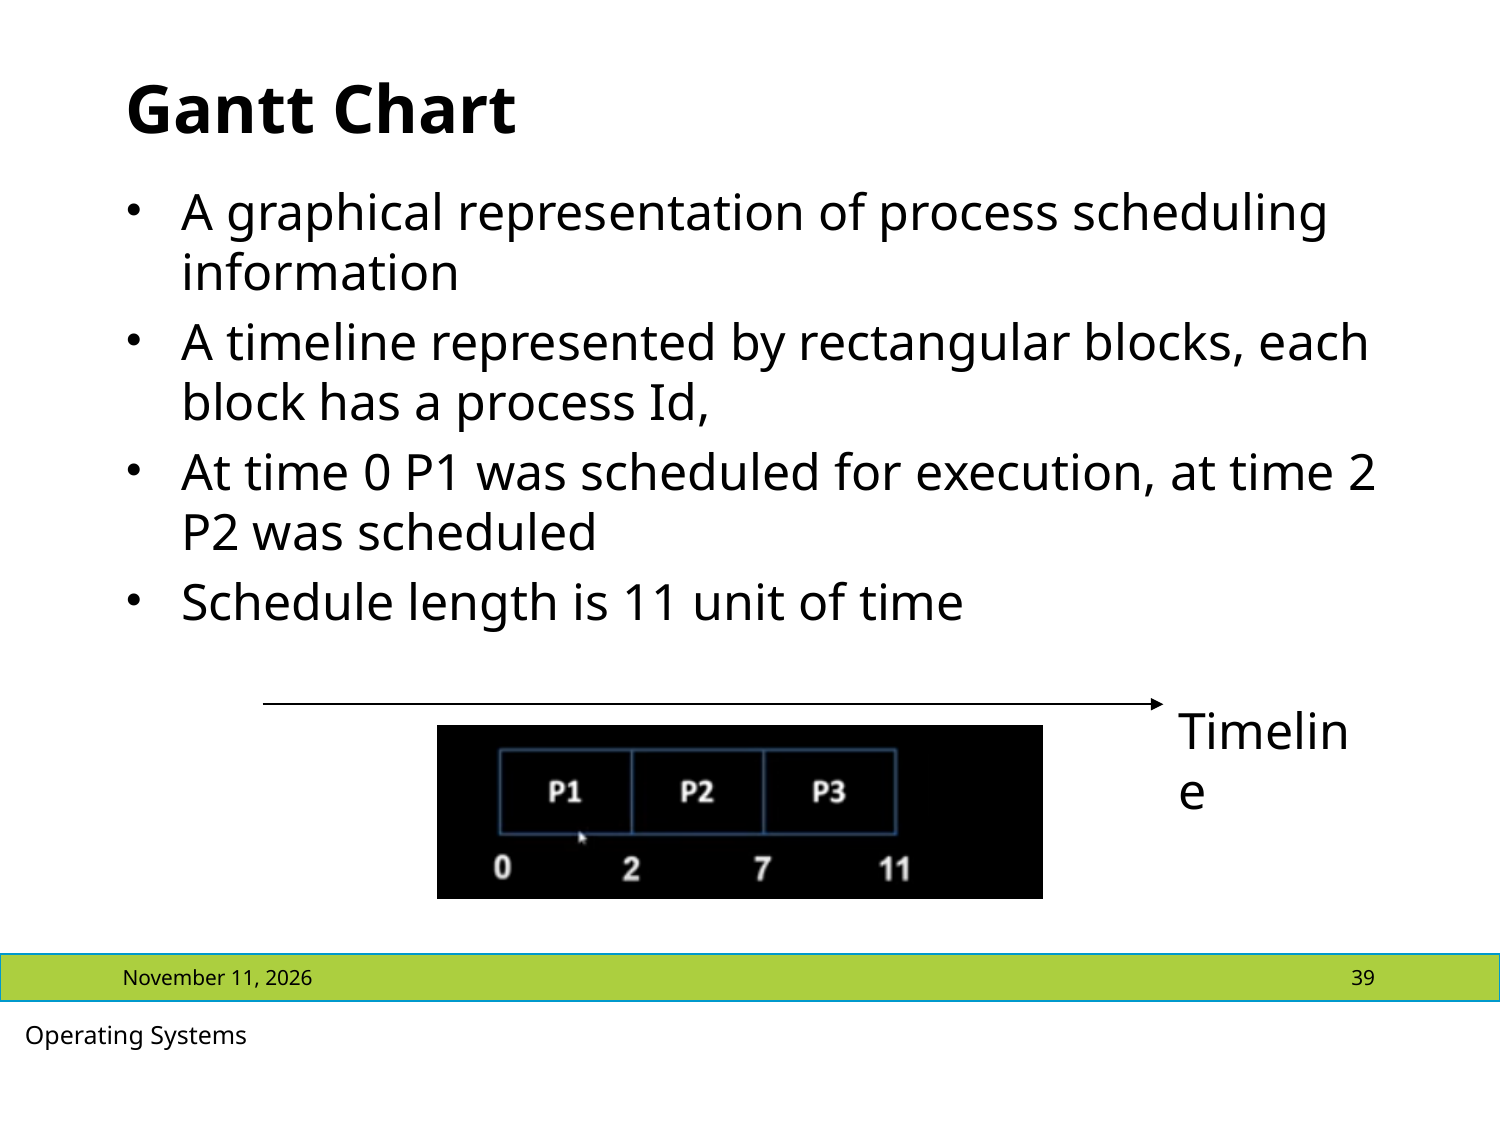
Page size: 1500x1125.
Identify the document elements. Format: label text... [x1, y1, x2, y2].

picture [437, 725, 1043, 899]
list A graphical representation of process scheduling information A timeline represented by rectangular blocks, each block has a process Id, At time 0 P1 was scheduled for execution, at time 2 P2 was scheduled Schedule length is 11 unit of time [125, 172, 1400, 920]
slide_number 39 [1062, 957, 1376, 996]
title Gantt Chart [125, 58, 1400, 172]
text_box Timeline [1163, 692, 1388, 828]
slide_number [122, 957, 436, 1001]
footer Operating Systems [24, 1012, 426, 1101]
